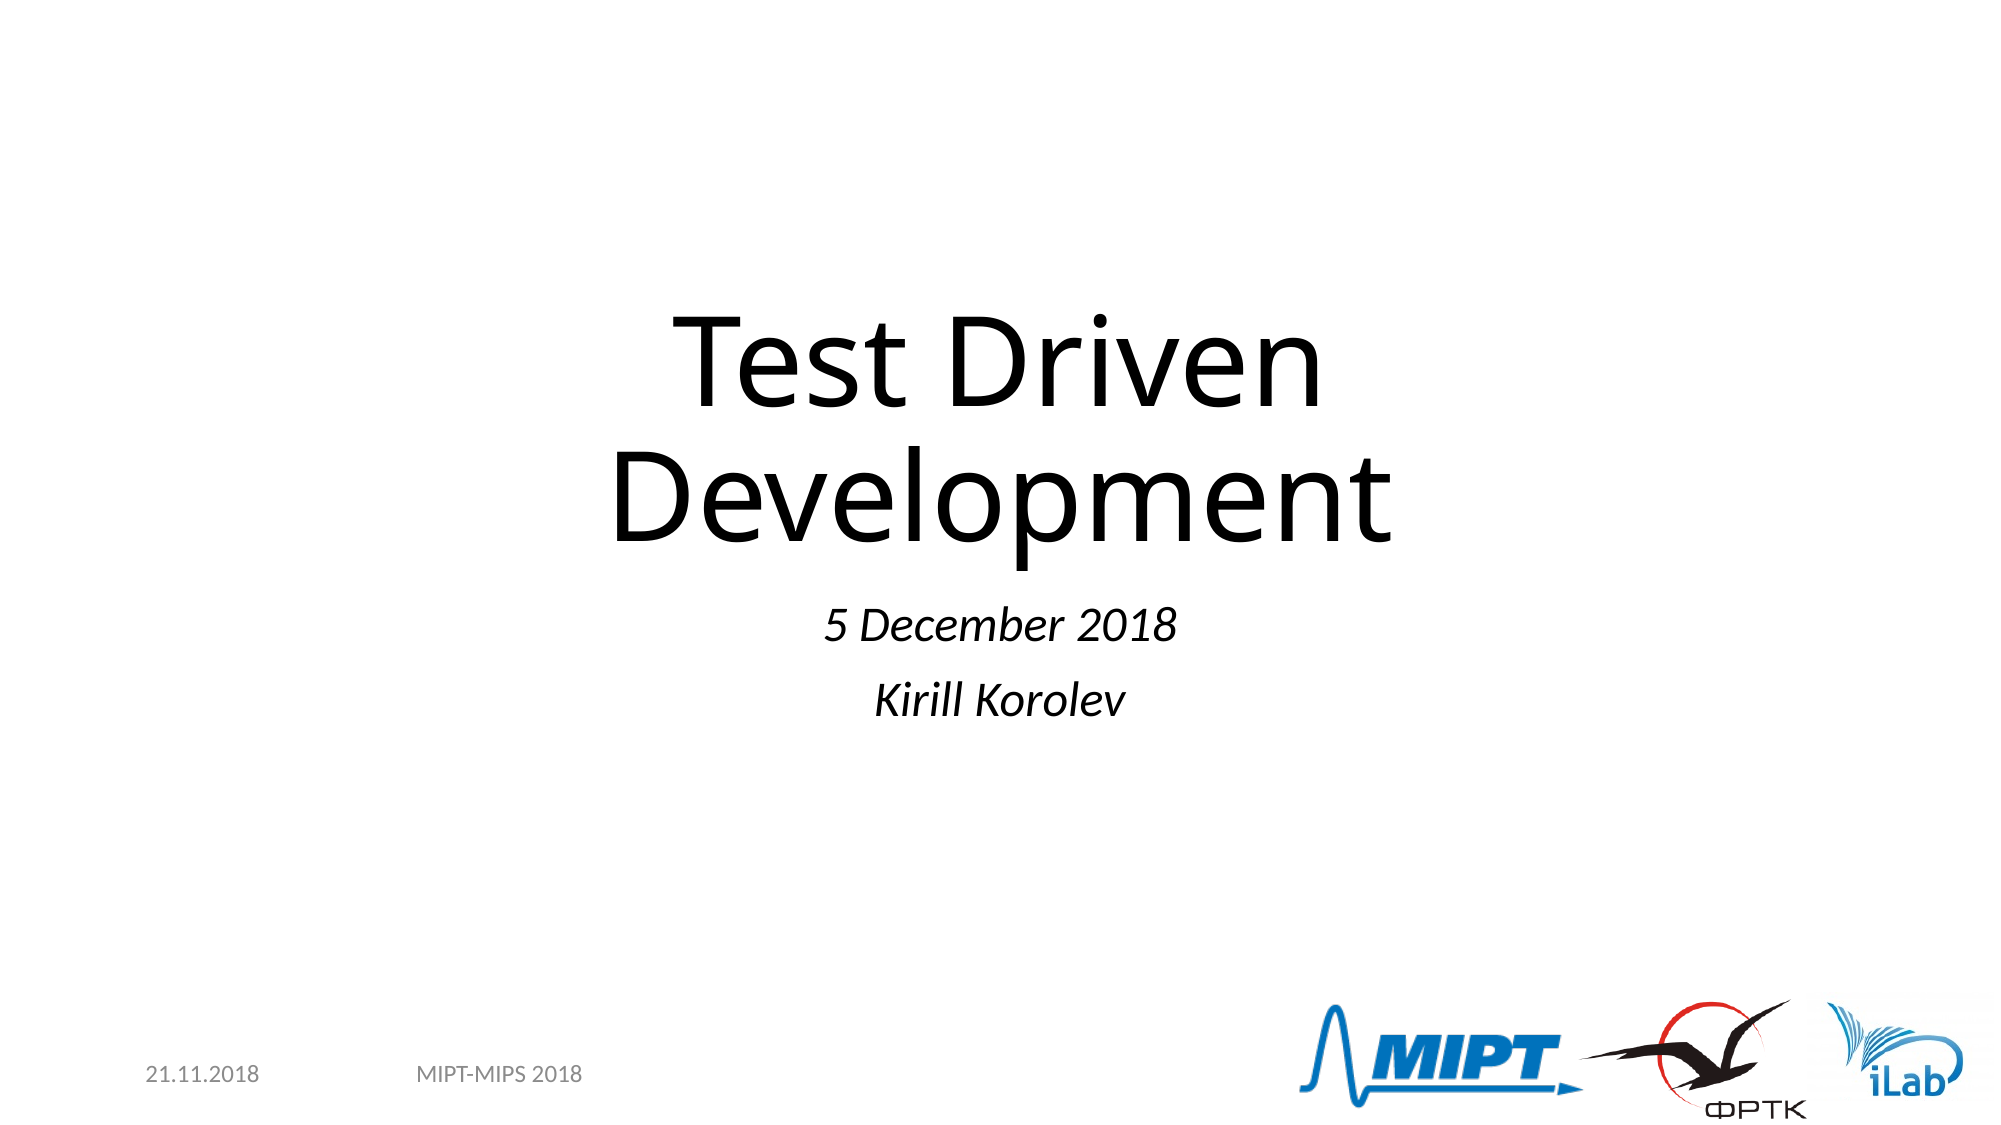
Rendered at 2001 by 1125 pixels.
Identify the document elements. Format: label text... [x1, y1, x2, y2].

subtitle 5 December 2018 Kirill Korolev [249, 590, 1750, 863]
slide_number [122, 1042, 283, 1103]
title Test Driven Development [249, 184, 1750, 576]
picture [1219, 987, 1994, 1119]
footer MIPT-MIPS 2018 [380, 1042, 619, 1103]
